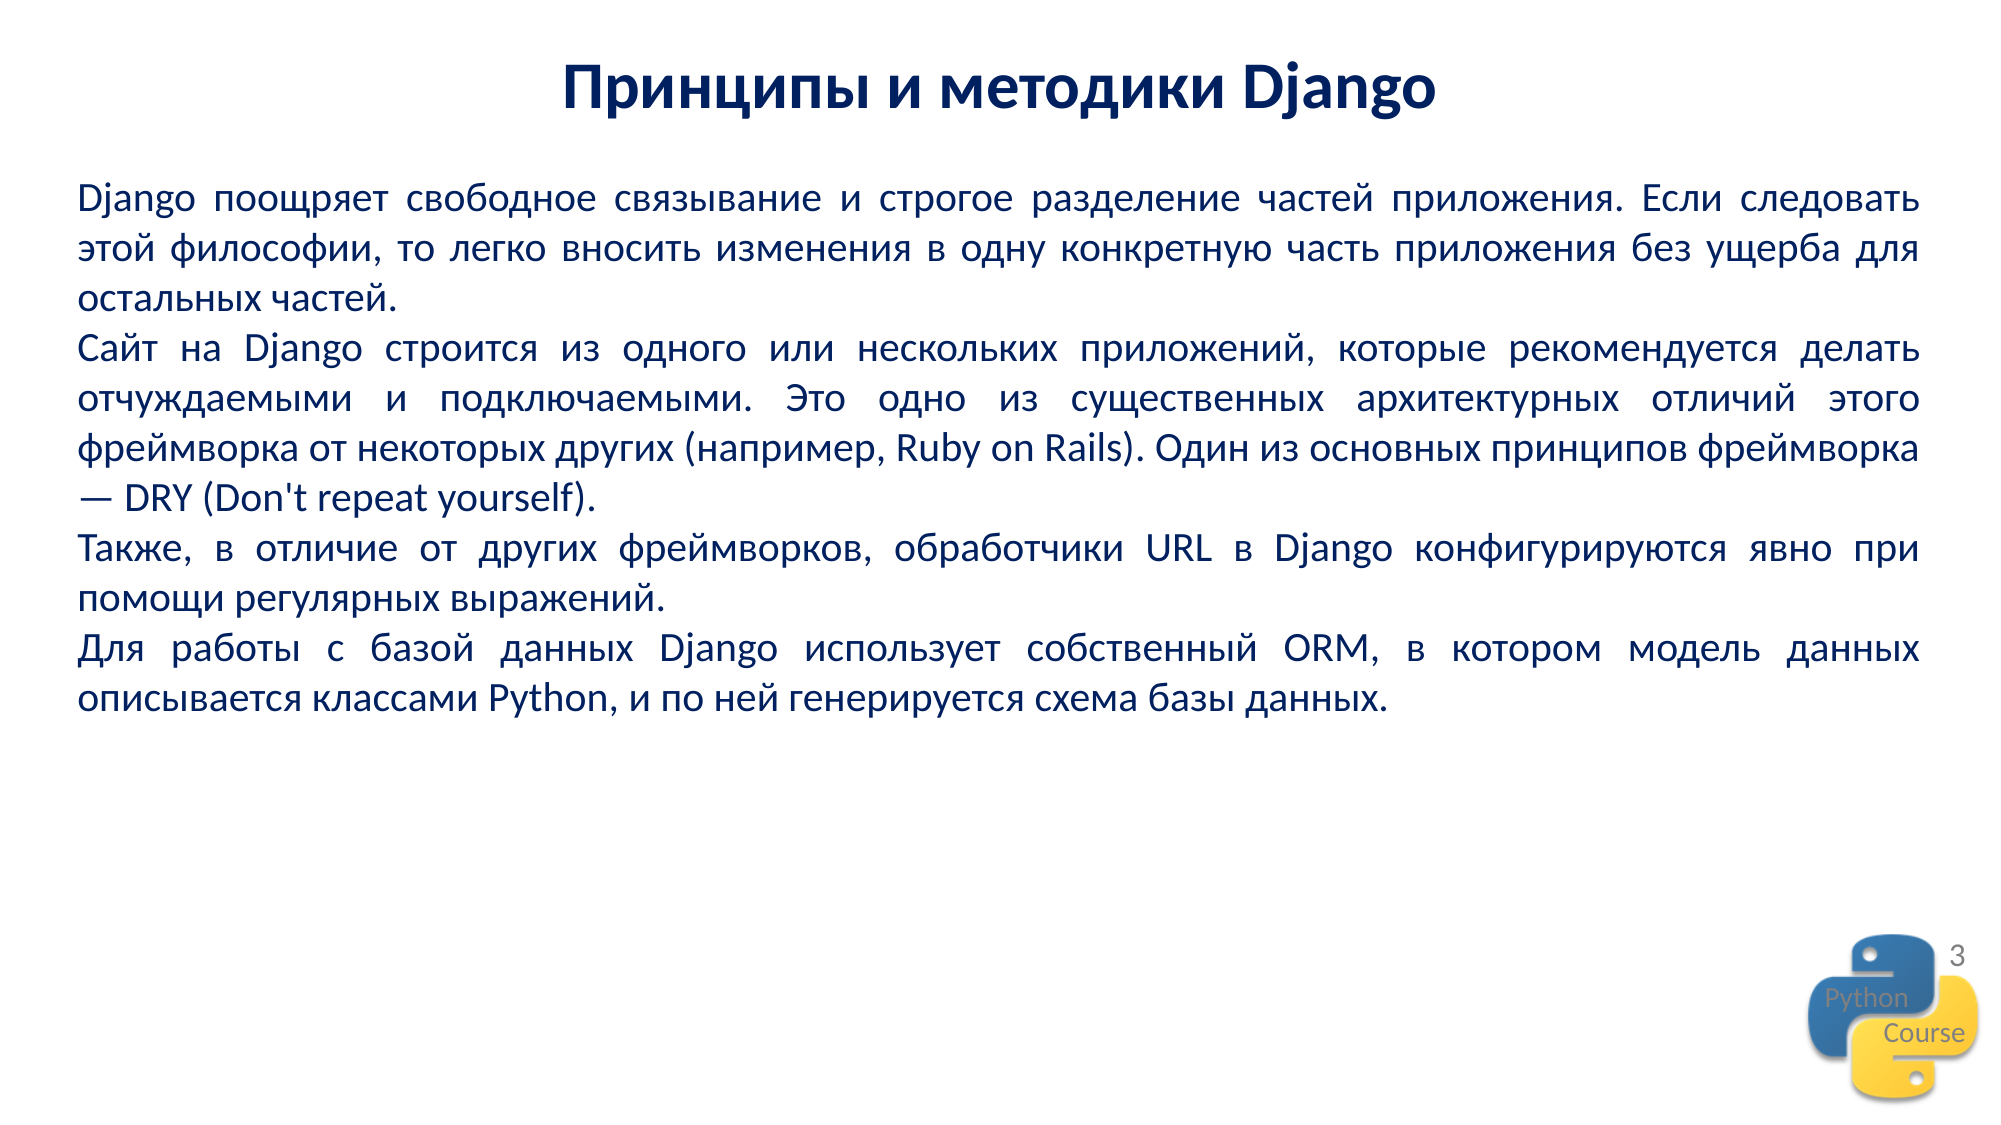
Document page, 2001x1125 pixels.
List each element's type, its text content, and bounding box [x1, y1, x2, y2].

picture [1801, 932, 1985, 1110]
text_box Django поощряет свободное связывание и строгое разделение частей приложения. Если следовать этой философии, то легко вносить изменения в одну конкретную часть приложения без ущерба для остальных частей. Сайт на Django строится из одного или нескольких приложений, которые рекомендуется делать отчуждаемыми и подключаемыми. Это одно из существенных архитектурных отличий этого фреймворка от некоторых других (например, Ruby on Rails). Один из основных принципов фреймворка — DRY (Don't repeat yourself). Также, в отличие от других фреймворков, обработчики URL в Django конфигурируются явно при помощи регулярных выражений. Для работы с базой данных Django использует собственный ORM, в котором модель данных описывается классами Python, и по ней генерируется схема базы данных. [62, 162, 1936, 1097]
title Принципы и методики Django [0, 34, 2000, 149]
